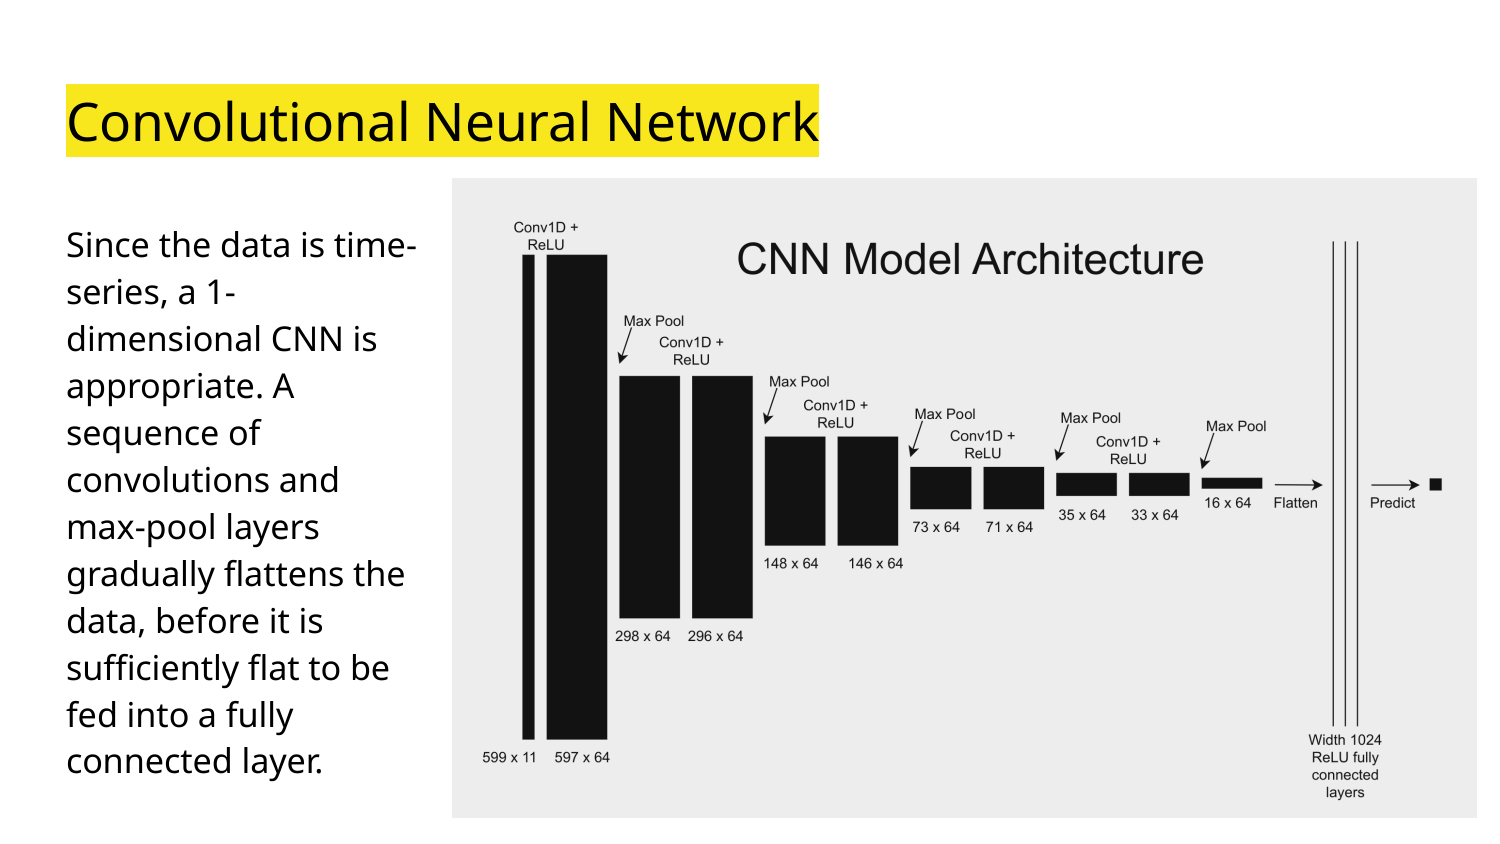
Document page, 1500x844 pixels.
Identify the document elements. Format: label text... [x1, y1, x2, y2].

picture [452, 177, 1477, 818]
list Since the data is time-series, a 1-dimensional CNN is appropriate. A sequence of convolutions and max-pool layers gradually flattens the data, before it is sufficiently flat to be fed into a fully connected layer. [51, 202, 434, 803]
title Convolutional Neural Network [51, 72, 1449, 167]
